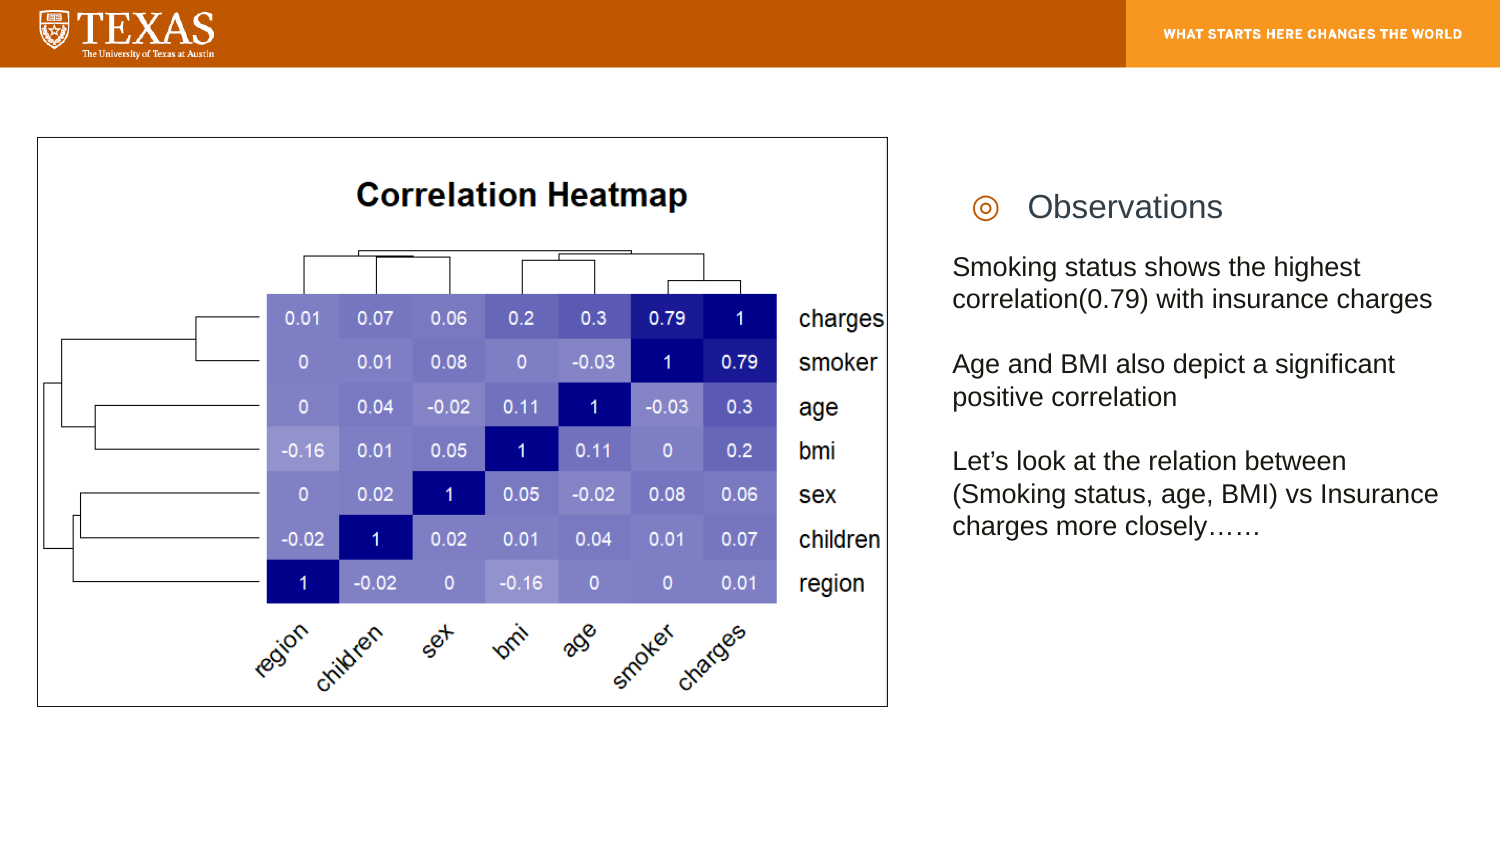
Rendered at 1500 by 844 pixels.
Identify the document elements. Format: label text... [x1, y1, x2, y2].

text_box [724, 396, 1188, 844]
text_box Observations [956, 177, 1344, 237]
picture [0, 0, 1500, 844]
text_box Smoking status shows the highest correlation(0.79) with insurance charges Age and BMI also depict a significant positive correlation Let’s look at the relation between (Smoking status, age, BMI) vs Insurance charges more closely…… [937, 241, 1463, 549]
